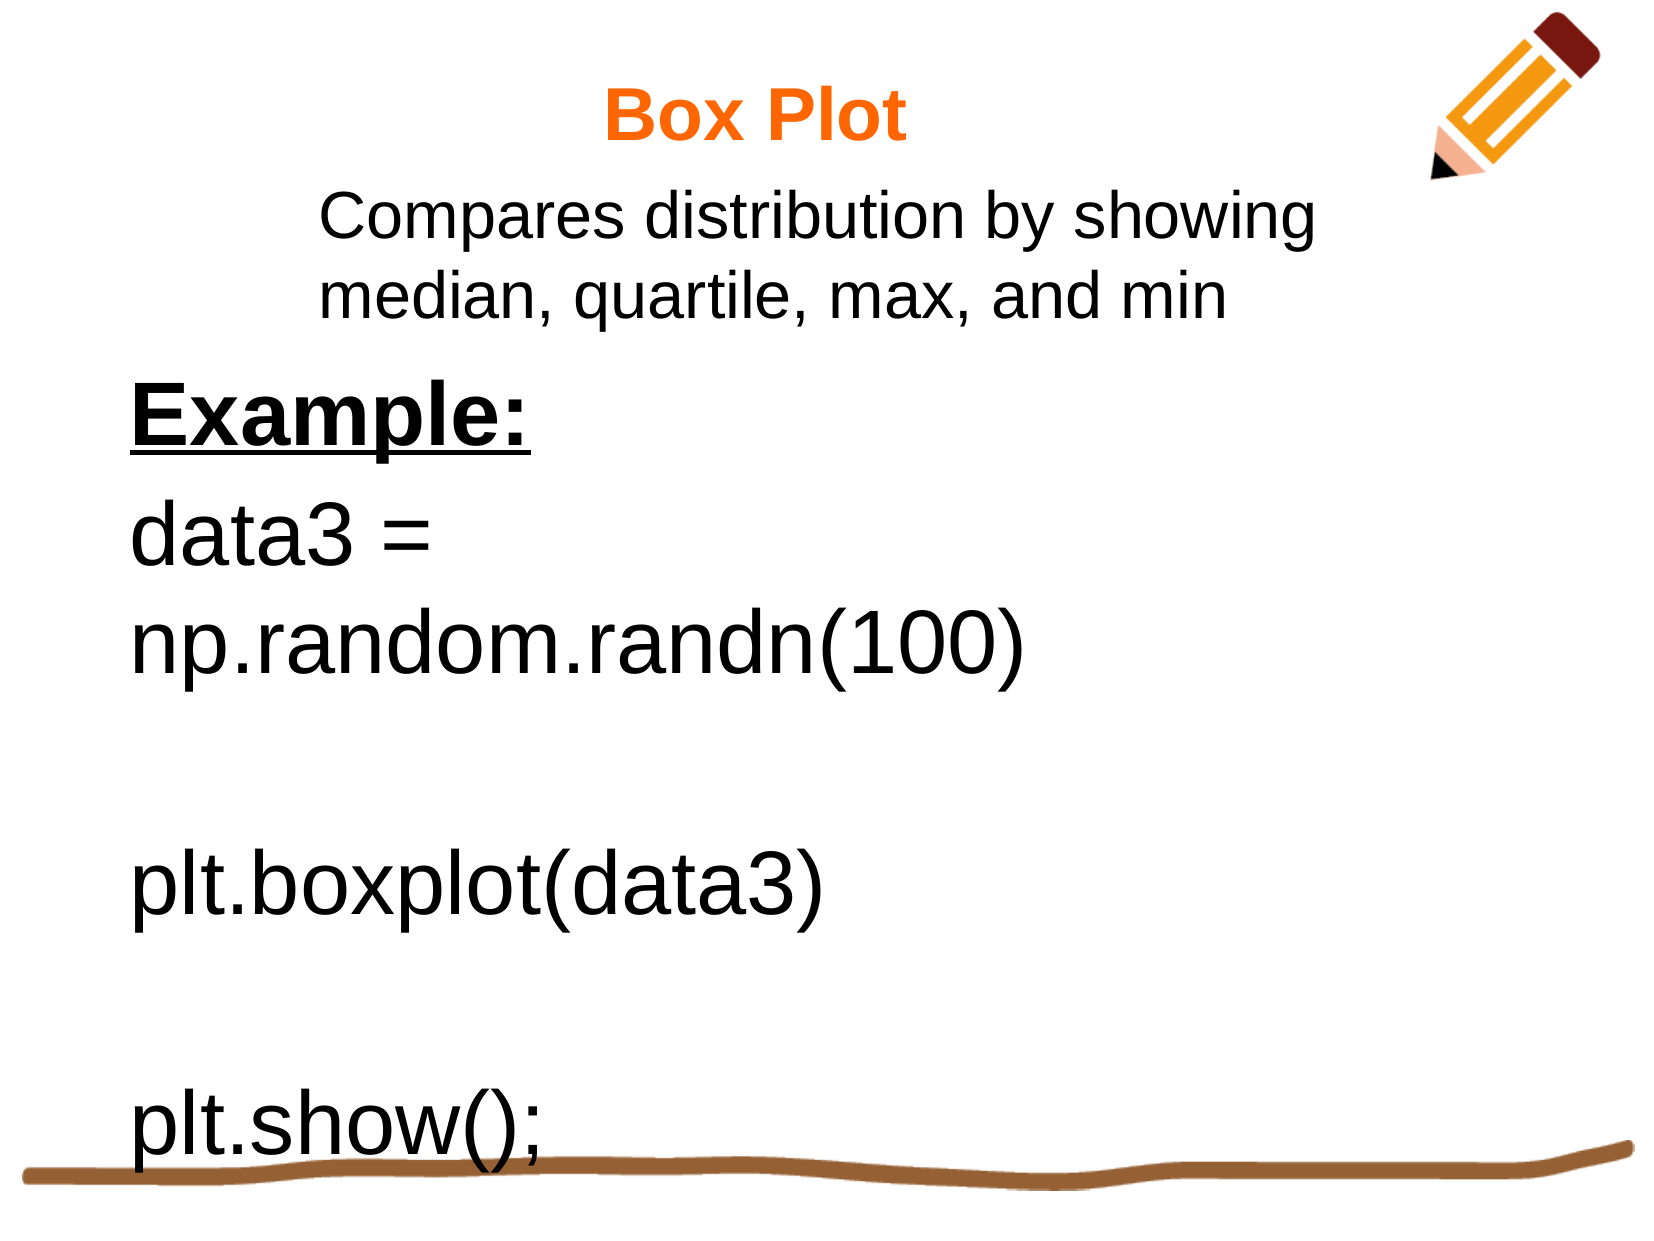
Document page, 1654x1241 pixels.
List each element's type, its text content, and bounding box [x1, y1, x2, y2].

picture [1430, 12, 1601, 181]
text_box Compares distribution by showing median, quartile, max, and min [318, 172, 1376, 343]
text_box Box Plot [82, 49, 1429, 172]
picture [22, 1140, 1635, 1191]
text_box Example: data3 = np.random.randn(100) plt.boxplot(data3) plt.show(); [129, 355, 1299, 1187]
